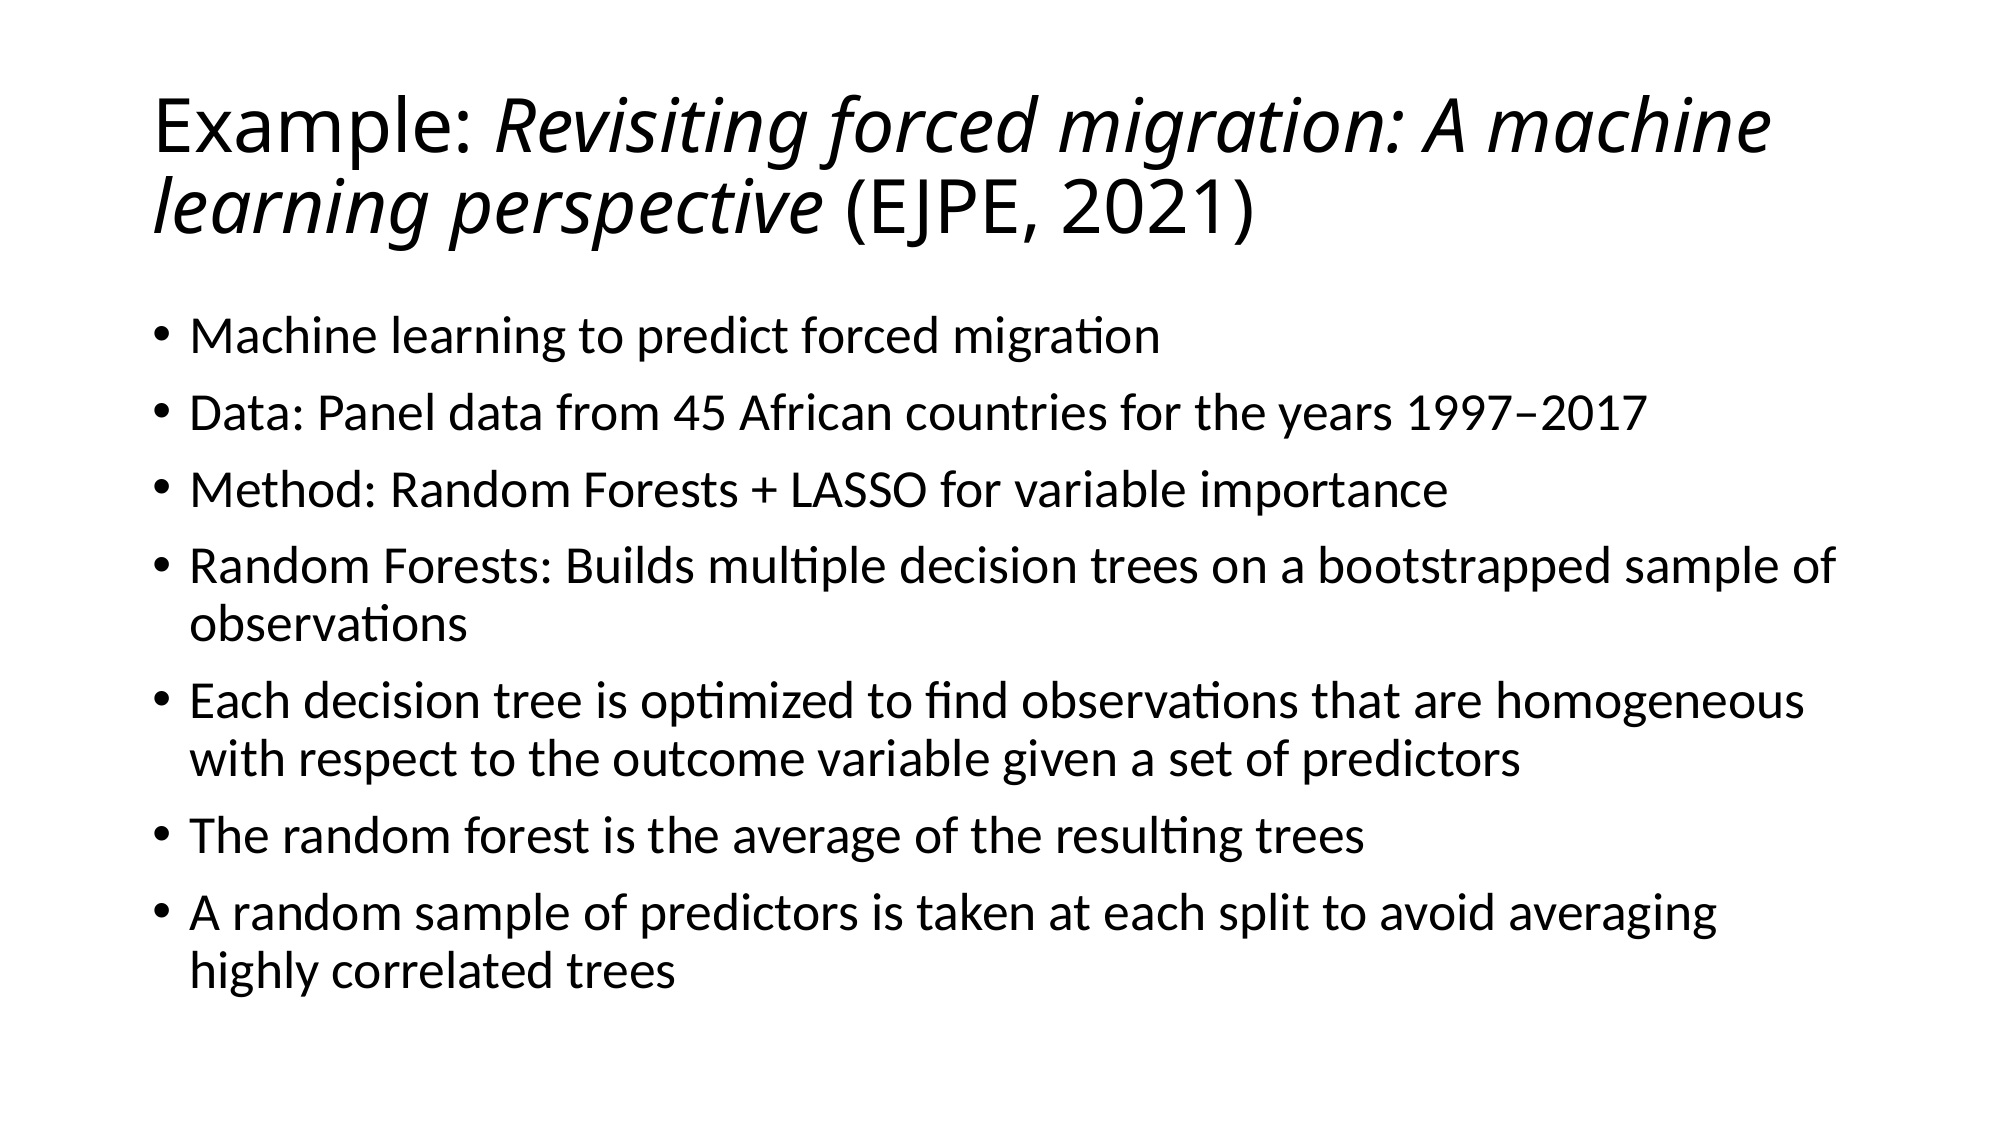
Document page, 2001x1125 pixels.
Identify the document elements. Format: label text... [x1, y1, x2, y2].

title Example: Revisiting forced migration: A machine learning perspective (EJPE, 2021) [137, 59, 1863, 278]
list Machine learning to predict forced migration Data: Panel data from 45 African countries for the years 1997–2017 Method: Random Forests + LASSO for variable importance Random Forests: Builds multiple decision trees on a bootstrapped sample of observations Each decision tree is optimized to find observations that are homogeneous with respect to the outcome variable given a set of predictors The random forest is the average of the resulting trees A random sample of predictors is taken at each split to avoid averaging highly correlated trees [137, 299, 1863, 1014]
